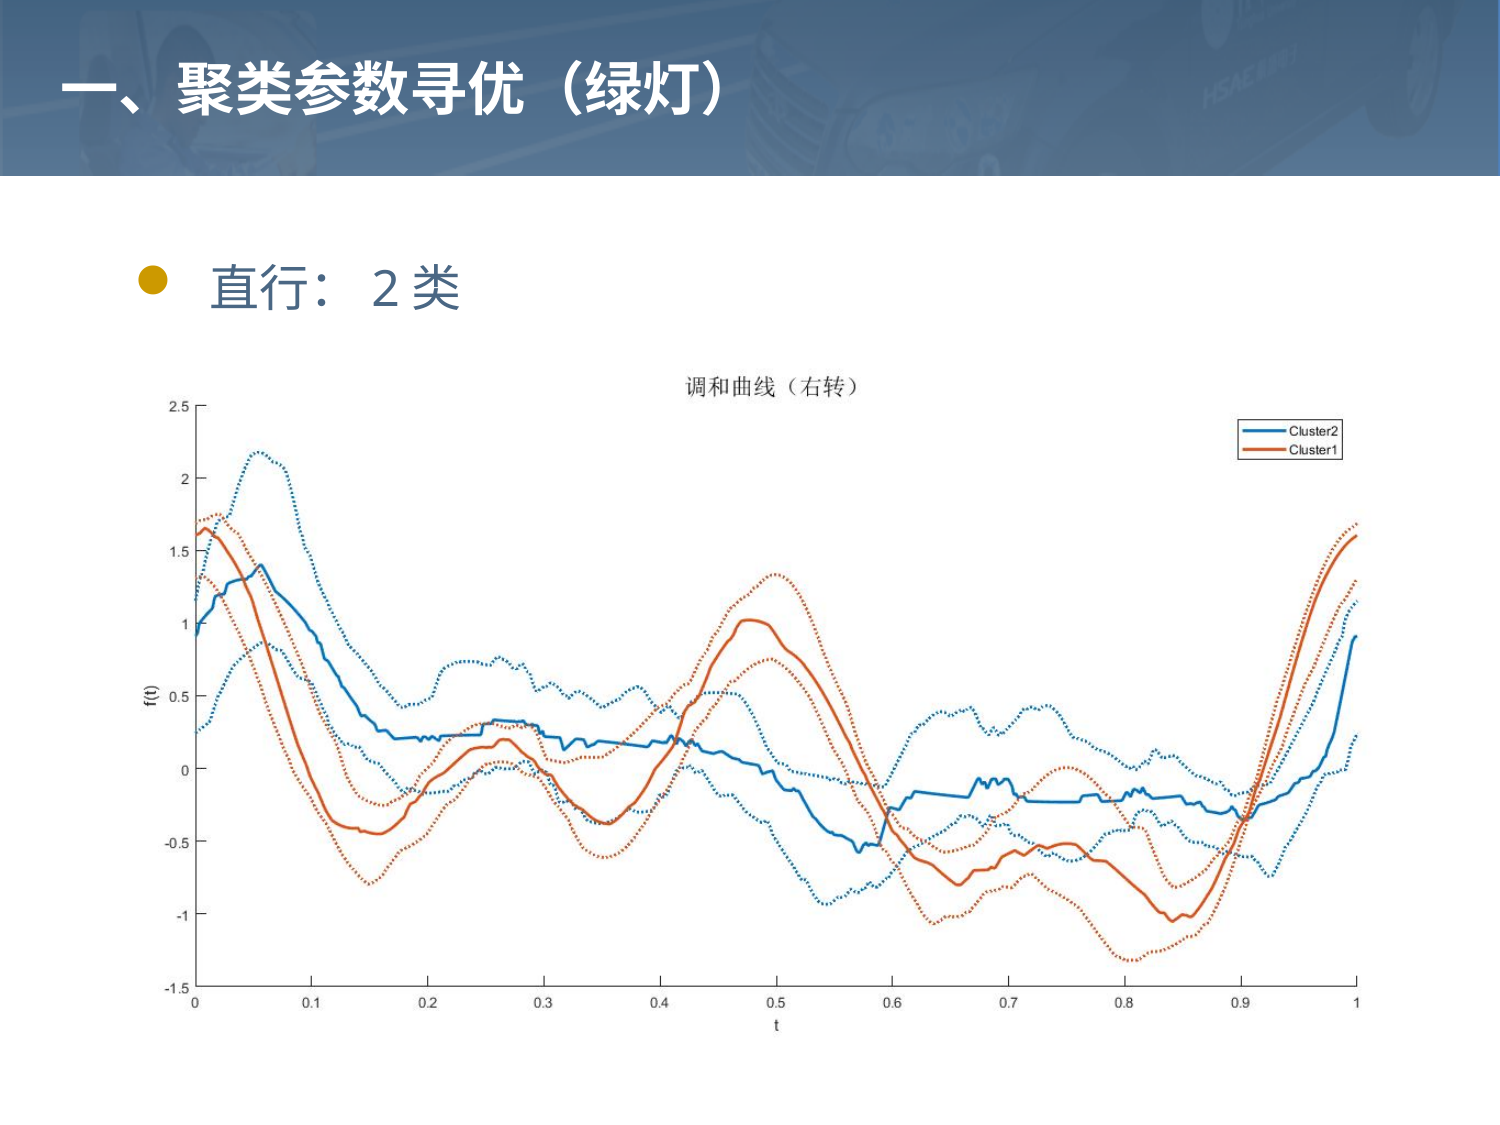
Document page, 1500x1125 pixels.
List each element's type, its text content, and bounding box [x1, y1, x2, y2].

picture [0, 351, 1500, 1066]
picture [0, 0, 1500, 176]
text_box 直行：2类 [119, 249, 1341, 351]
